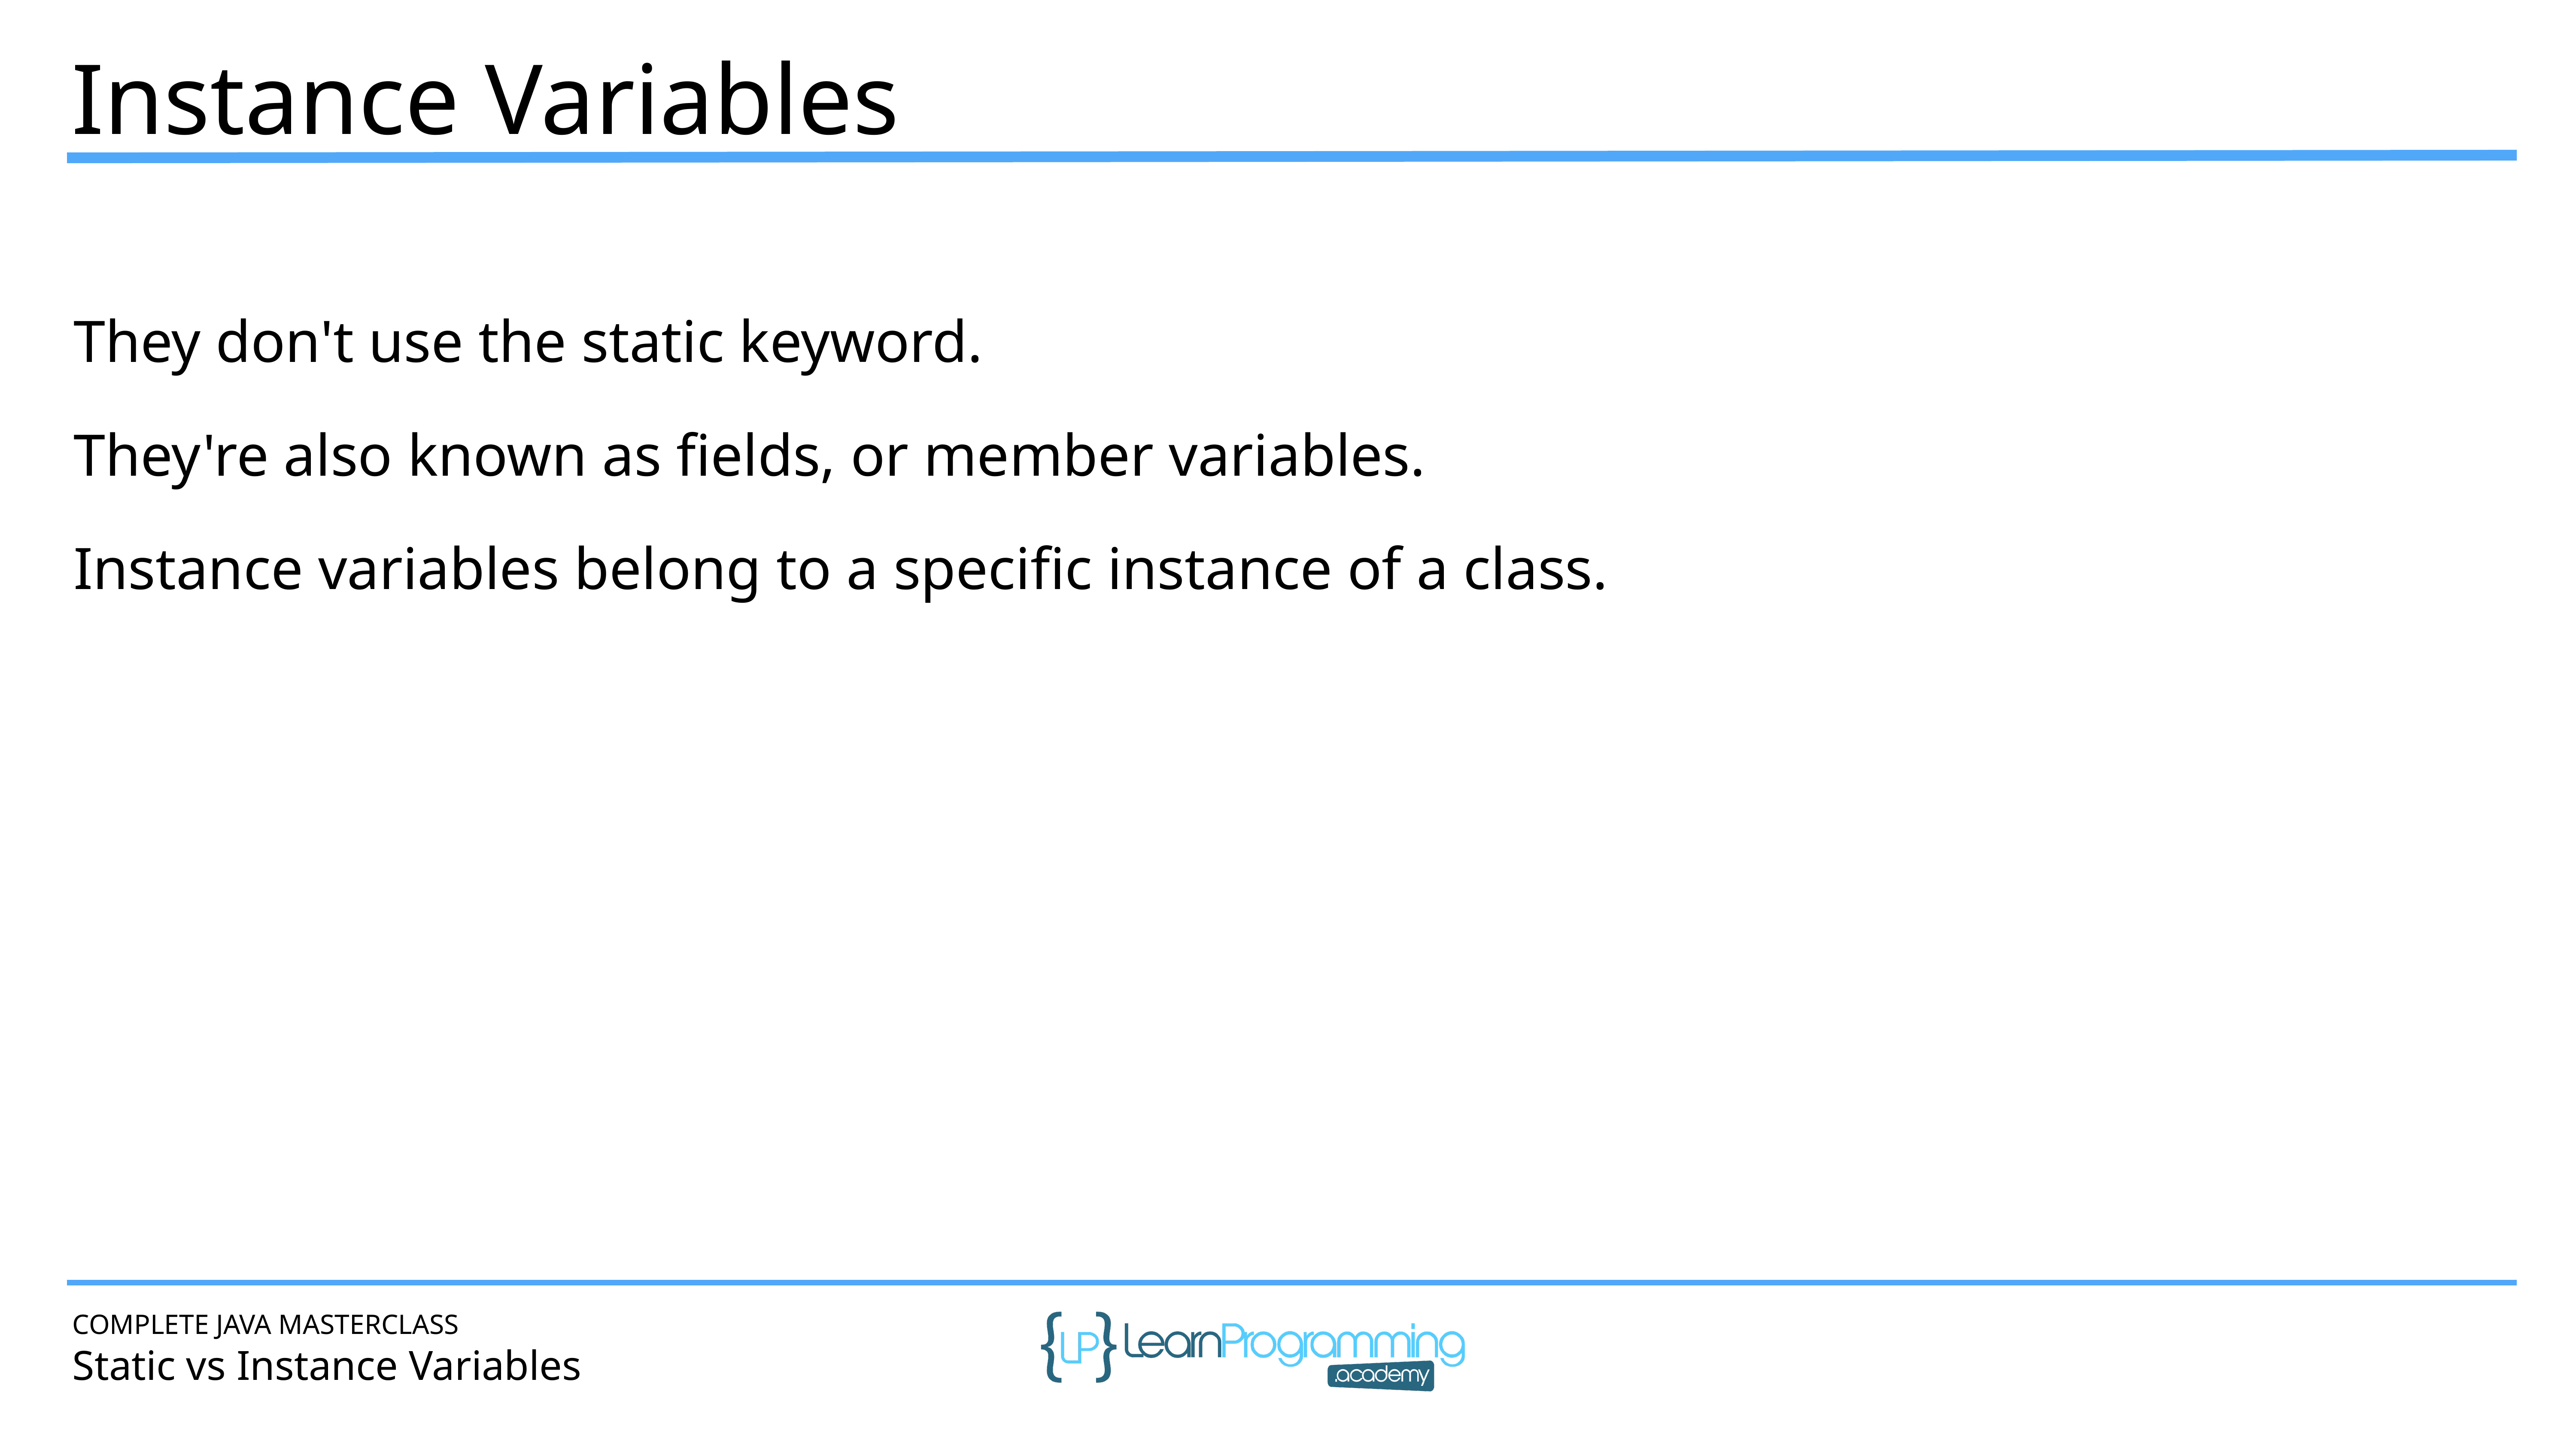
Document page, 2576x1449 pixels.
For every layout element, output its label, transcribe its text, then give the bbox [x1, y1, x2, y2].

text_box Instance Variables [66, 32, 905, 159]
picture [1032, 1302, 1477, 1400]
text_box They don't use the static keyword. They're also known as fields, or member variables. Instance variables belong to a specific instance of a class. [67, 301, 2517, 1139]
text_box COMPLETE JAVA MASTERCLASS Static vs Instance Variables [67, 1302, 1030, 1394]
